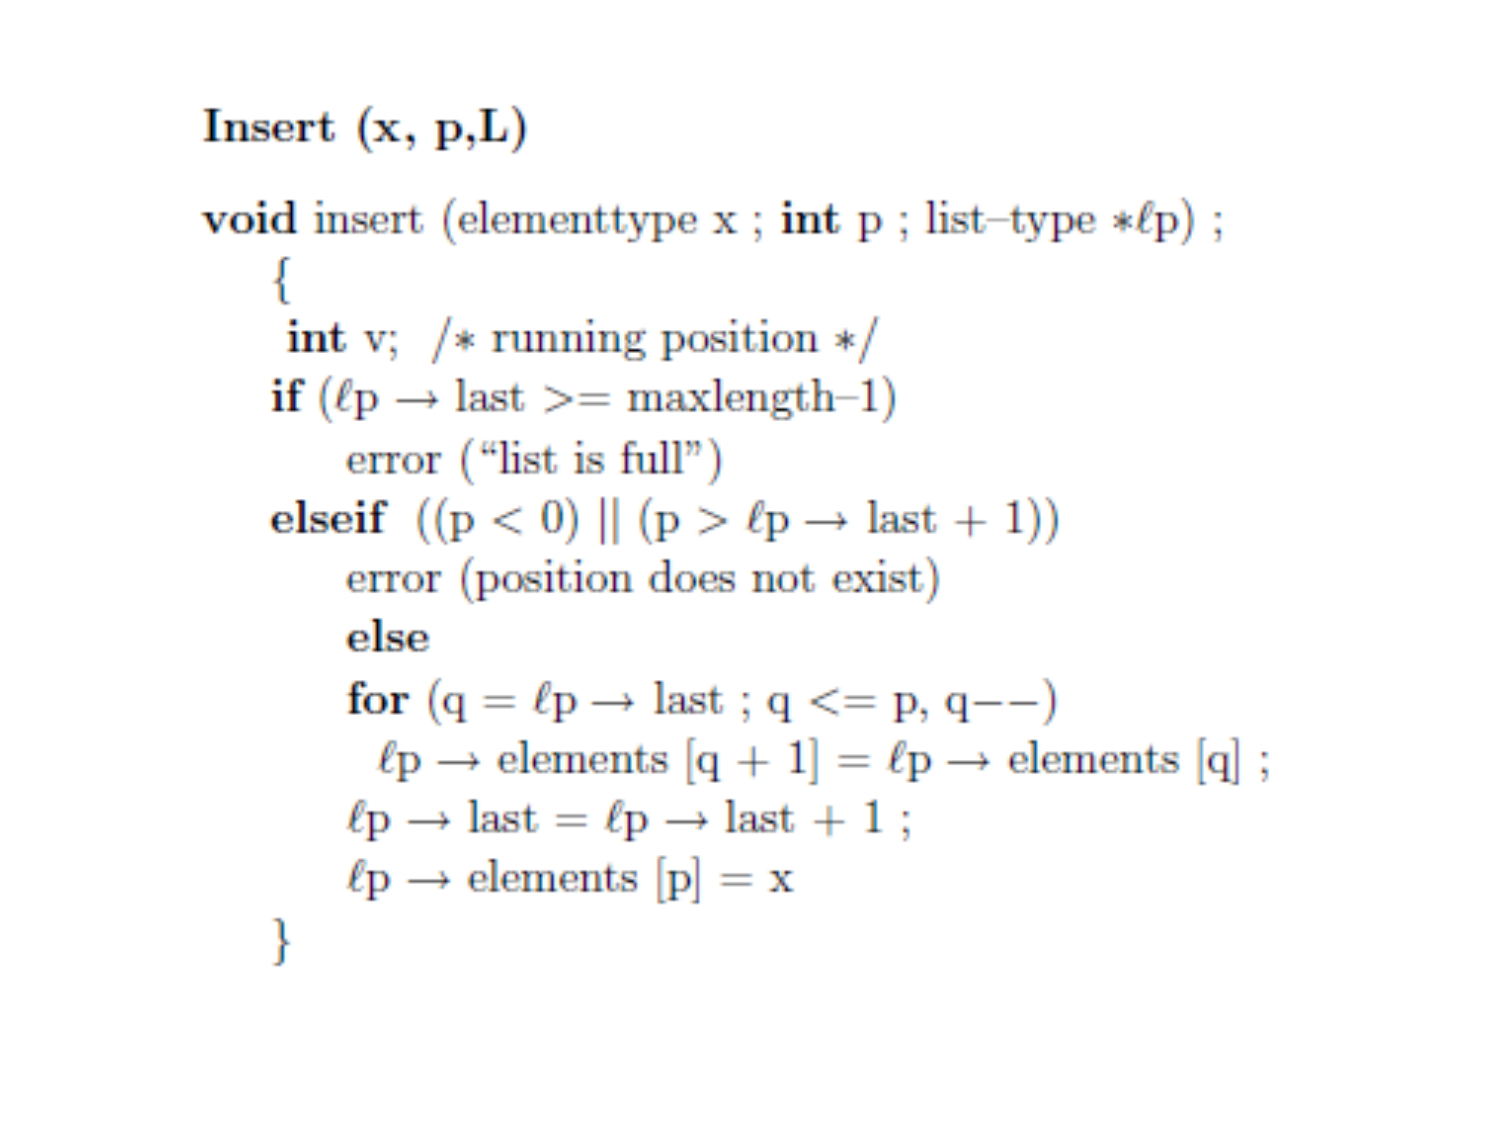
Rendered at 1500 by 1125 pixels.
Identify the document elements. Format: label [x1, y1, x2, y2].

picture [128, 83, 1359, 1032]
